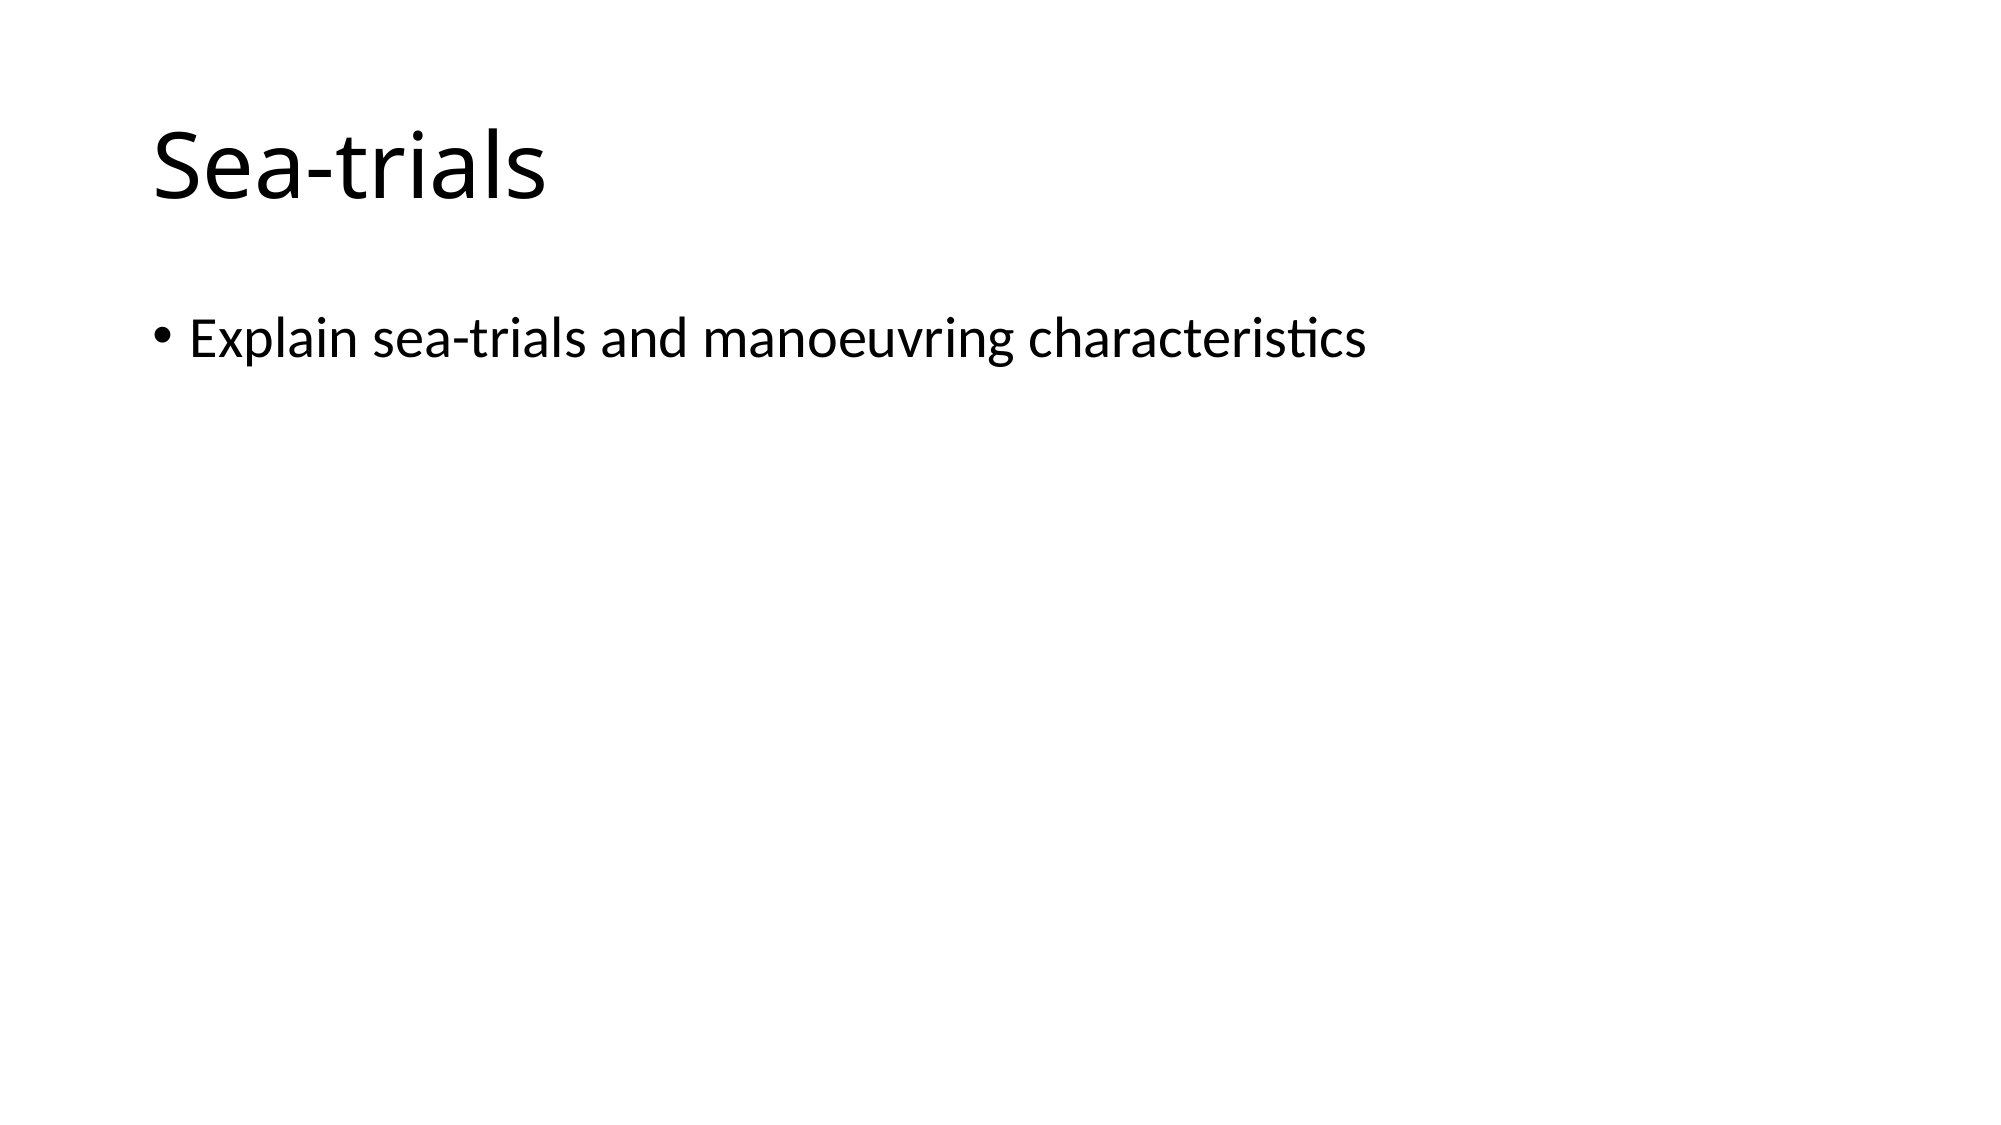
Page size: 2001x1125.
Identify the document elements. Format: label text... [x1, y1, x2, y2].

list Explain sea-trials and manoeuvring characteristics [137, 299, 1863, 1014]
title Sea-trials [137, 59, 1863, 278]
